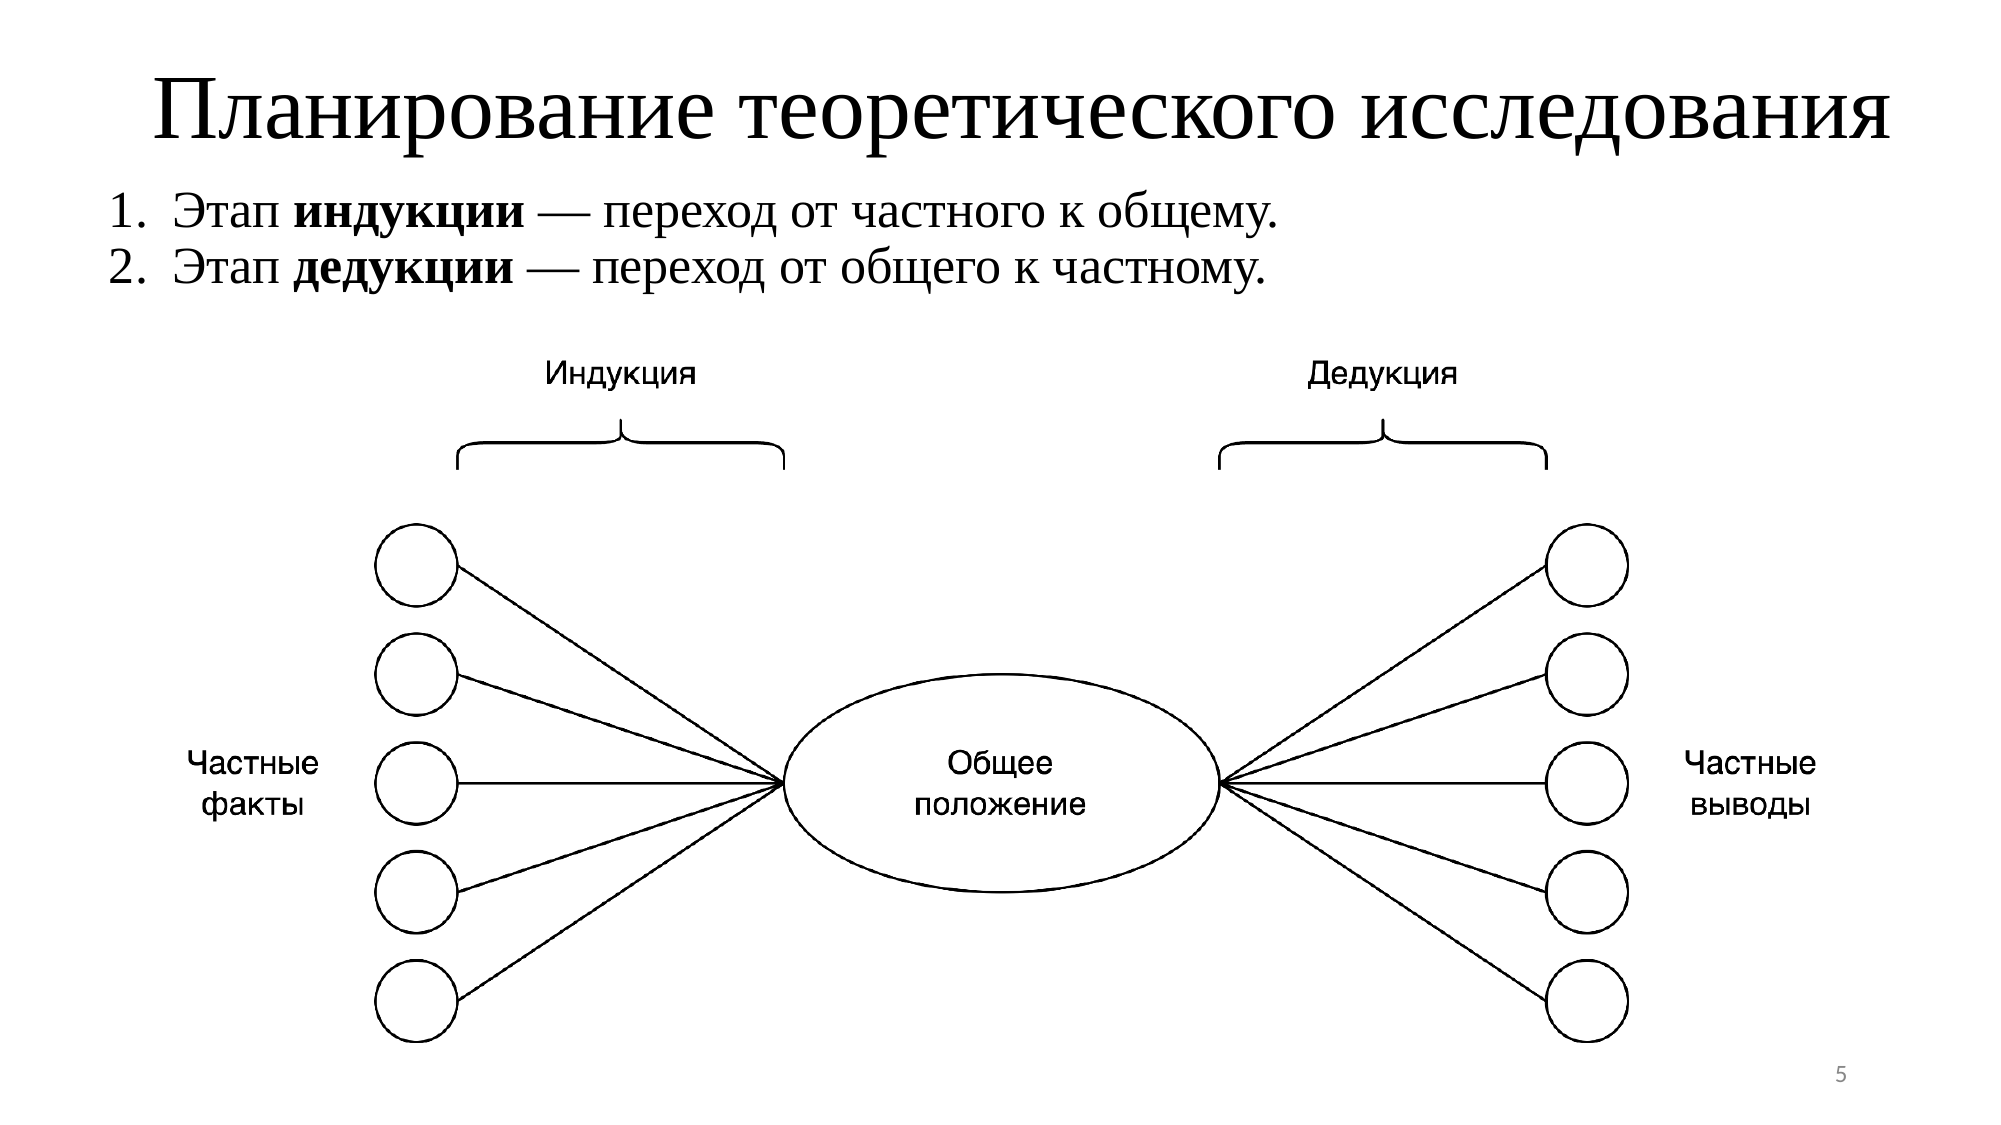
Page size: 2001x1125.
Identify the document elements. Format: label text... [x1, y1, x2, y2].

picture [155, 332, 1845, 1043]
slide_number ‹#› [1412, 1042, 1863, 1103]
title Планирование теоретического исследования [137, 0, 1953, 218]
text_box Этап индукции — переход от частного к общему. Этап дедукции — переход от общего к частному. [82, 167, 1918, 386]
